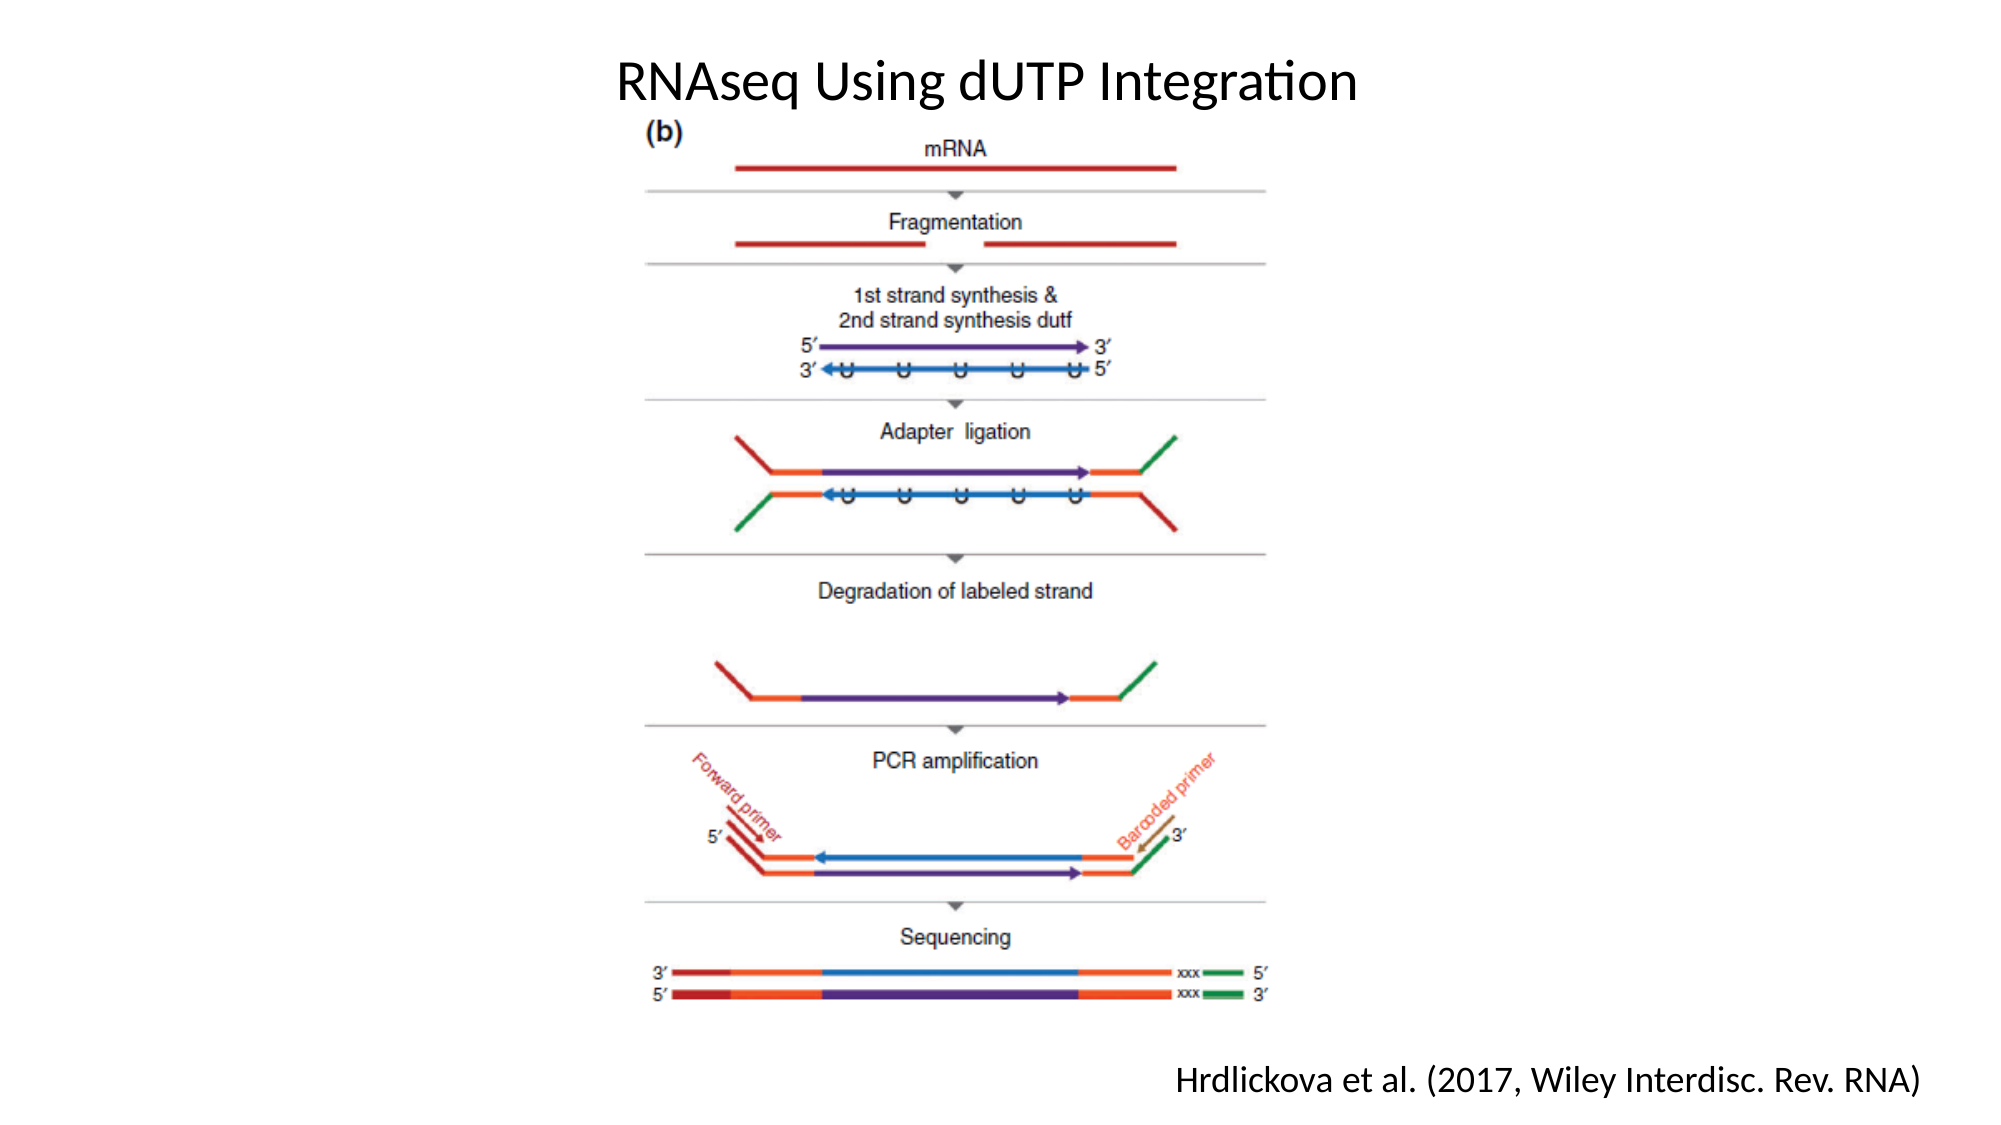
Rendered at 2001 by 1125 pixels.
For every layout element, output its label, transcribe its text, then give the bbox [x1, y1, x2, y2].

text_box RNAseq Using dUTP Integration [601, 34, 1374, 120]
picture [620, 97, 1311, 1028]
text_box Hrdlickova et al. (2017, Wiley Interdisc. Rev. RNA) [1160, 1047, 1946, 1108]
